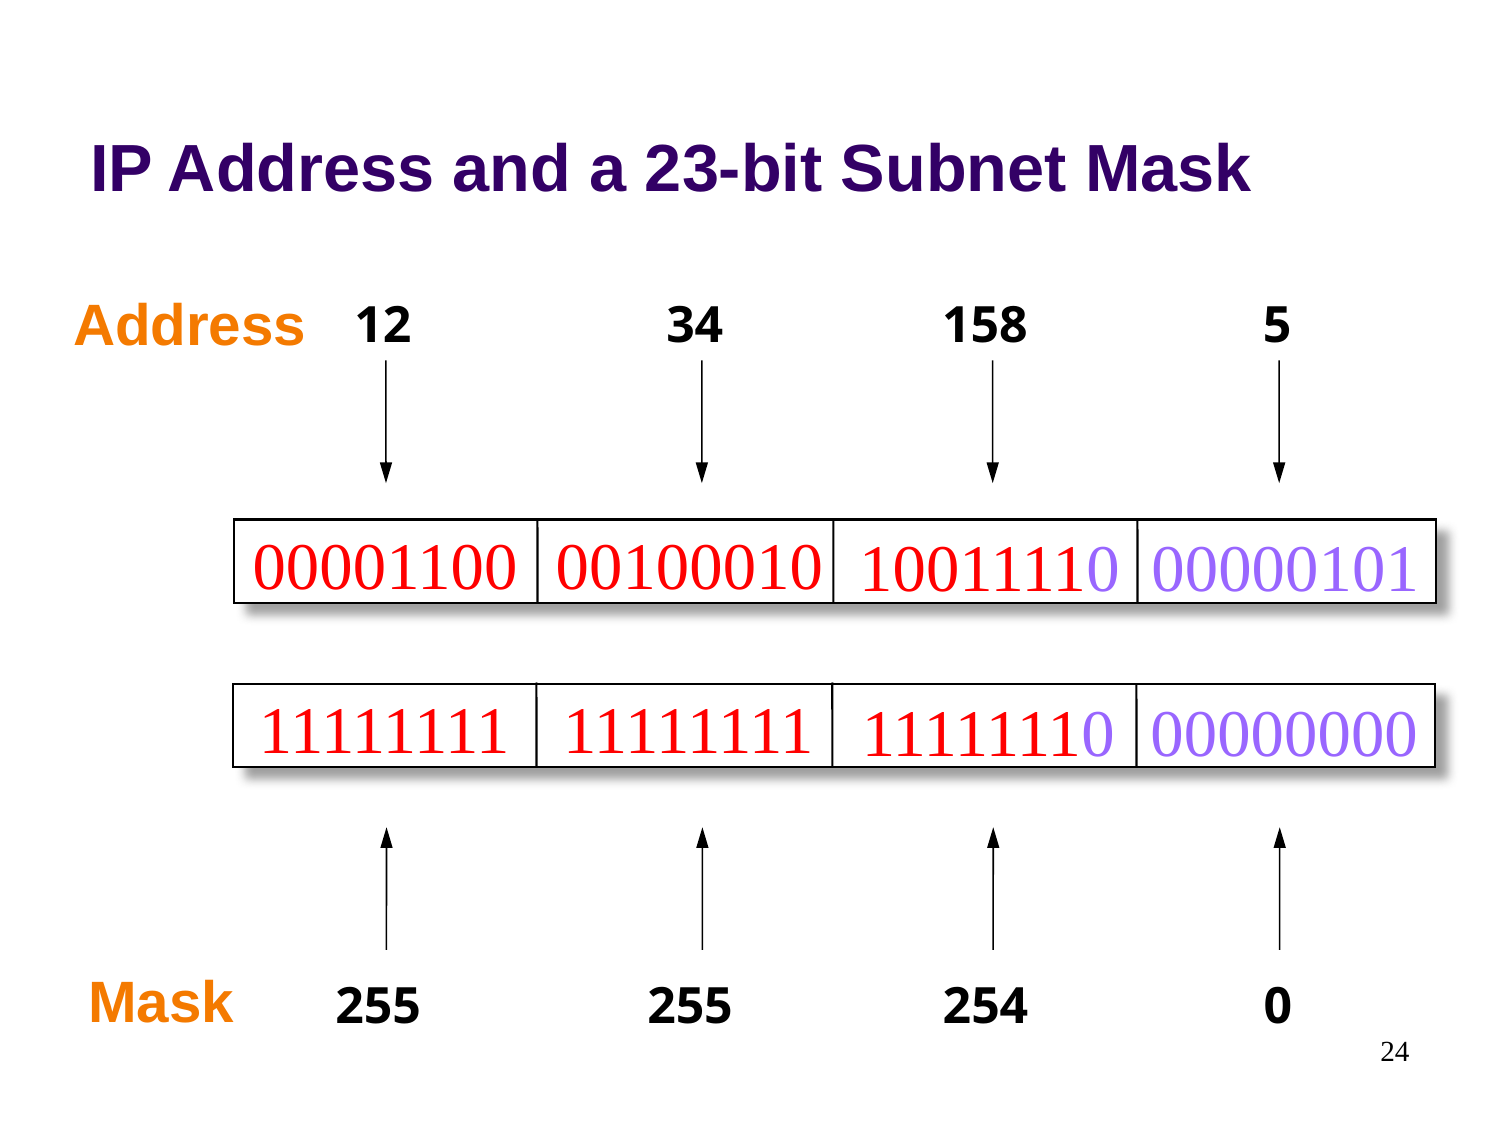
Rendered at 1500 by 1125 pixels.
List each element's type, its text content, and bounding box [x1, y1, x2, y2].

text_box [379, 360, 393, 484]
text_box [987, 827, 1000, 950]
text_box 254 [927, 966, 1043, 1042]
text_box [233, 679, 1436, 778]
slide_number 24 [1074, 1024, 1426, 1101]
text_box 0 [1248, 966, 1307, 1042]
text_box Mask [73, 956, 250, 1041]
text_box [380, 827, 393, 950]
title IP Address and a 23-bit Subnet Mask [75, 20, 1425, 213]
text_box 255 [632, 966, 748, 1042]
text_box [695, 360, 709, 484]
text_box 34 [651, 285, 739, 361]
text_box 158 [927, 285, 1043, 361]
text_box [234, 515, 1437, 613]
text_box [986, 360, 999, 484]
text_box Address [58, 279, 322, 365]
text_box 255 [320, 966, 436, 1042]
text_box [696, 827, 709, 950]
text_box [1273, 827, 1286, 950]
text_box 5 [1248, 285, 1307, 361]
text_box [1272, 360, 1286, 484]
text_box 12 [339, 285, 427, 361]
